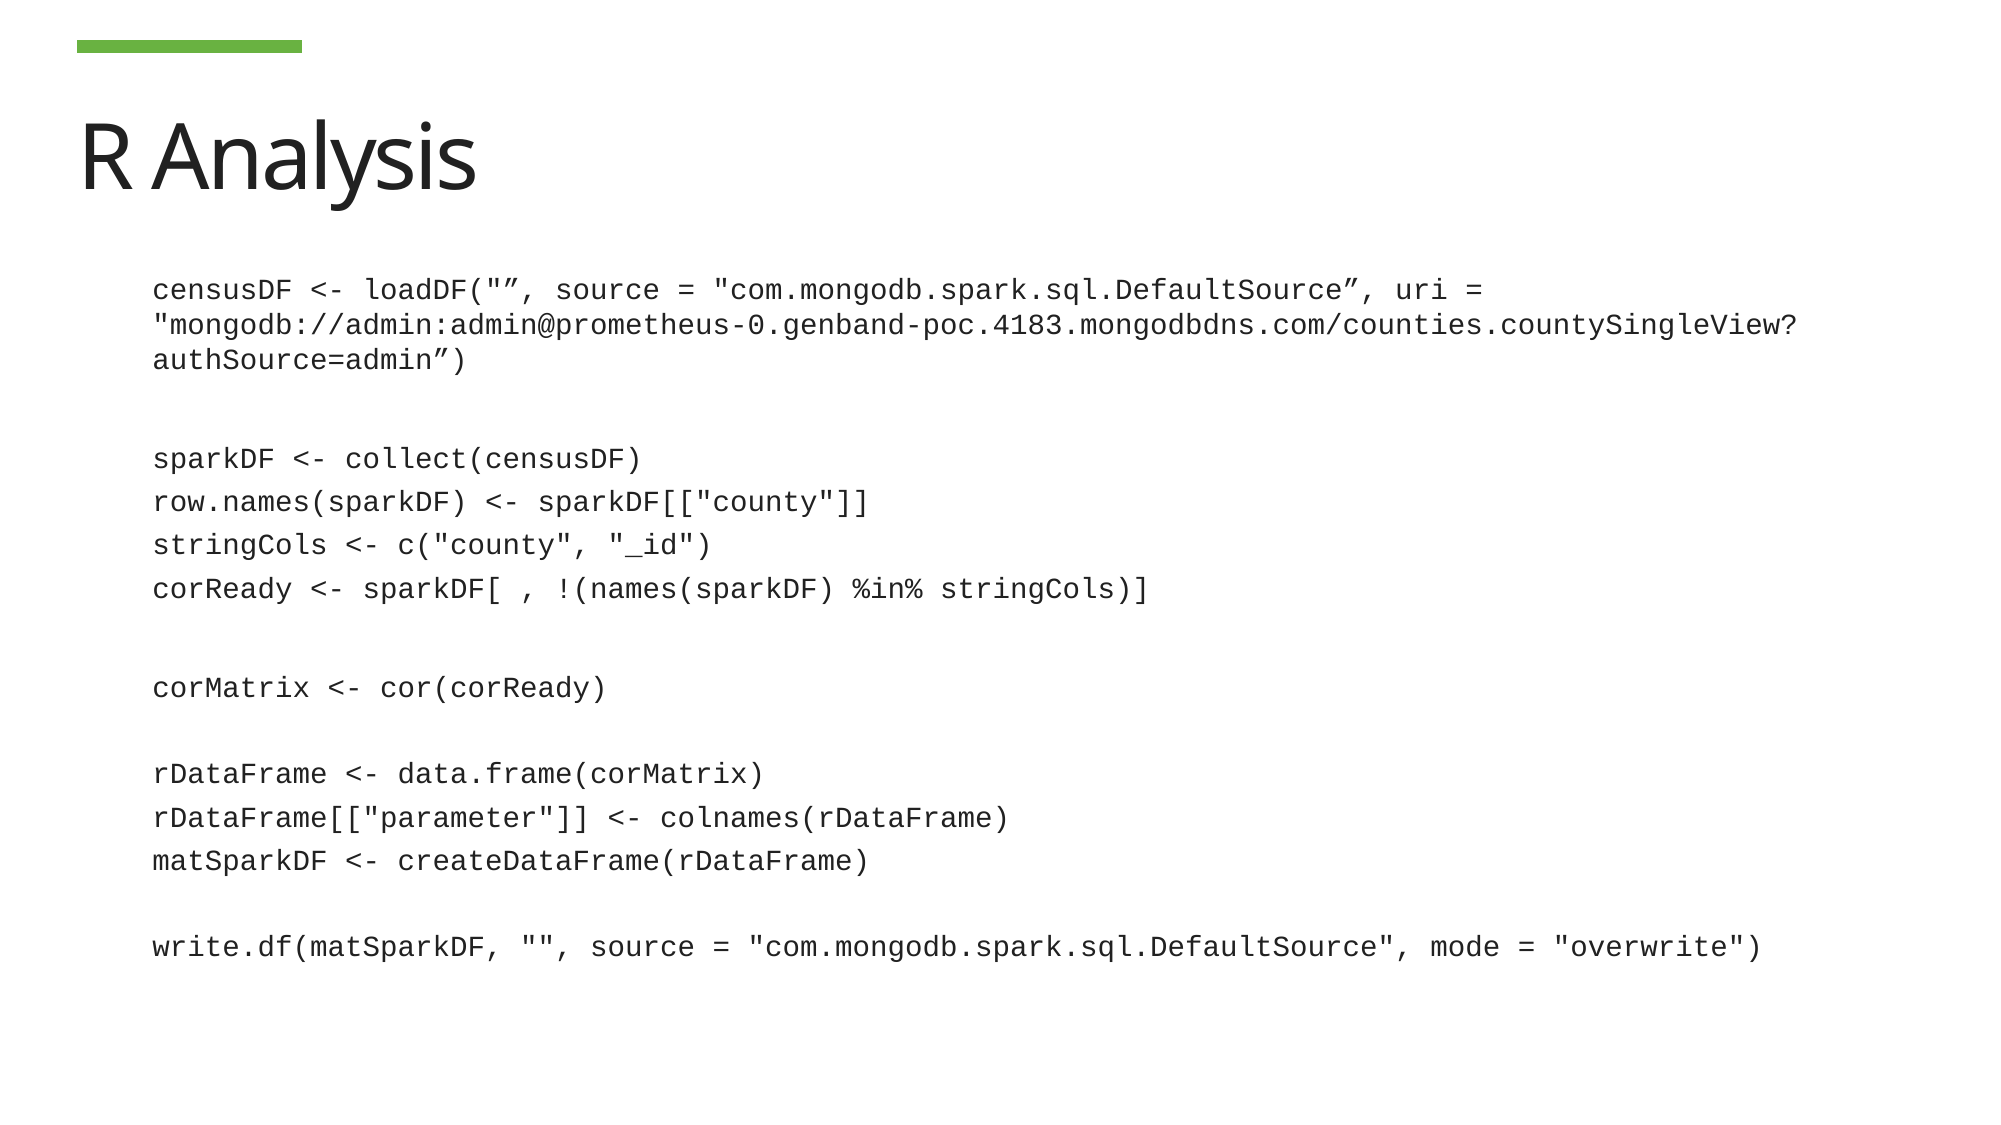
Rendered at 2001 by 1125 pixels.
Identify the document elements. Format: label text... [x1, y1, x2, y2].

list censusDF <- loadDF("”, source = "com.mongodb.spark.sql.DefaultSource”, uri = "mongodb://admin:admin@prometheus-0.genband-poc.4183.mongodbdns.com/counties.countySingleView?authSource=admin”) sparkDF <- collect(censusDF) row.names(sparkDF) <- sparkDF[["county"]] stringCols <- c("county", "_id") corReady <- sparkDF[ , !(names(sparkDF) %in% stringCols)] corMatrix <- cor(corReady) rDataFrame <- data.frame(corMatrix) rDataFrame[["parameter"]] <- colnames(rDataFrame) matSparkDF <- createDataFrame(rDataFrame) write.df(matSparkDF, "", source = "com.mongodb.spark.sql.DefaultSource", mode = "overwrite") [137, 262, 1863, 1088]
title R Analysis [62, 0, 1788, 218]
